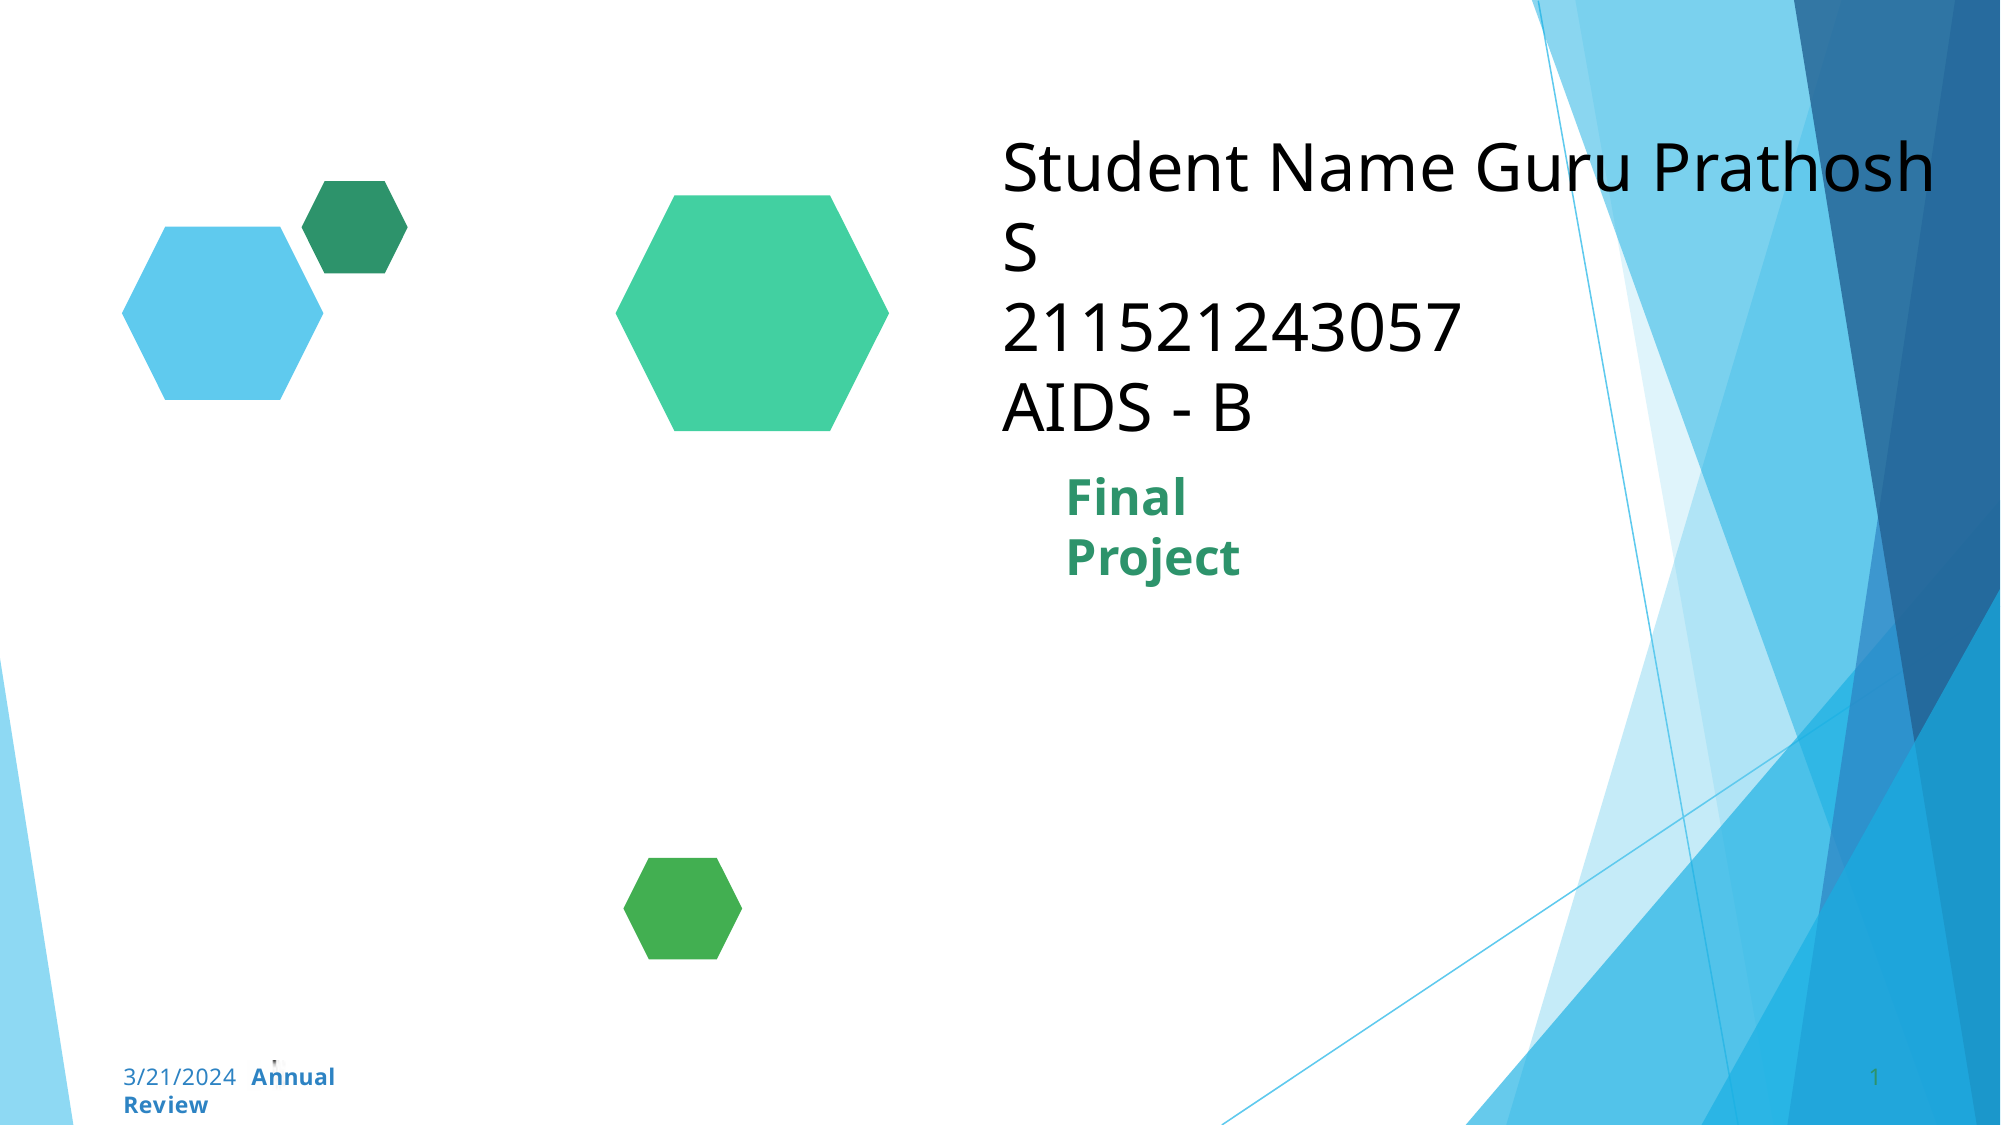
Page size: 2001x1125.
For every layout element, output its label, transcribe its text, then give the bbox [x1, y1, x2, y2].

title Student Name Guru Prathosh S 211521243057 AIDS - B [474, 122, 1976, 445]
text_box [121, 180, 408, 401]
text_box 3/21/2024 Annual Review [121, 1103, 417, 1118]
slide_number 1 [1862, 1061, 1888, 1125]
text_box Final Project [1063, 462, 1369, 585]
picture [110, 1060, 463, 1094]
text_box [623, 857, 743, 960]
